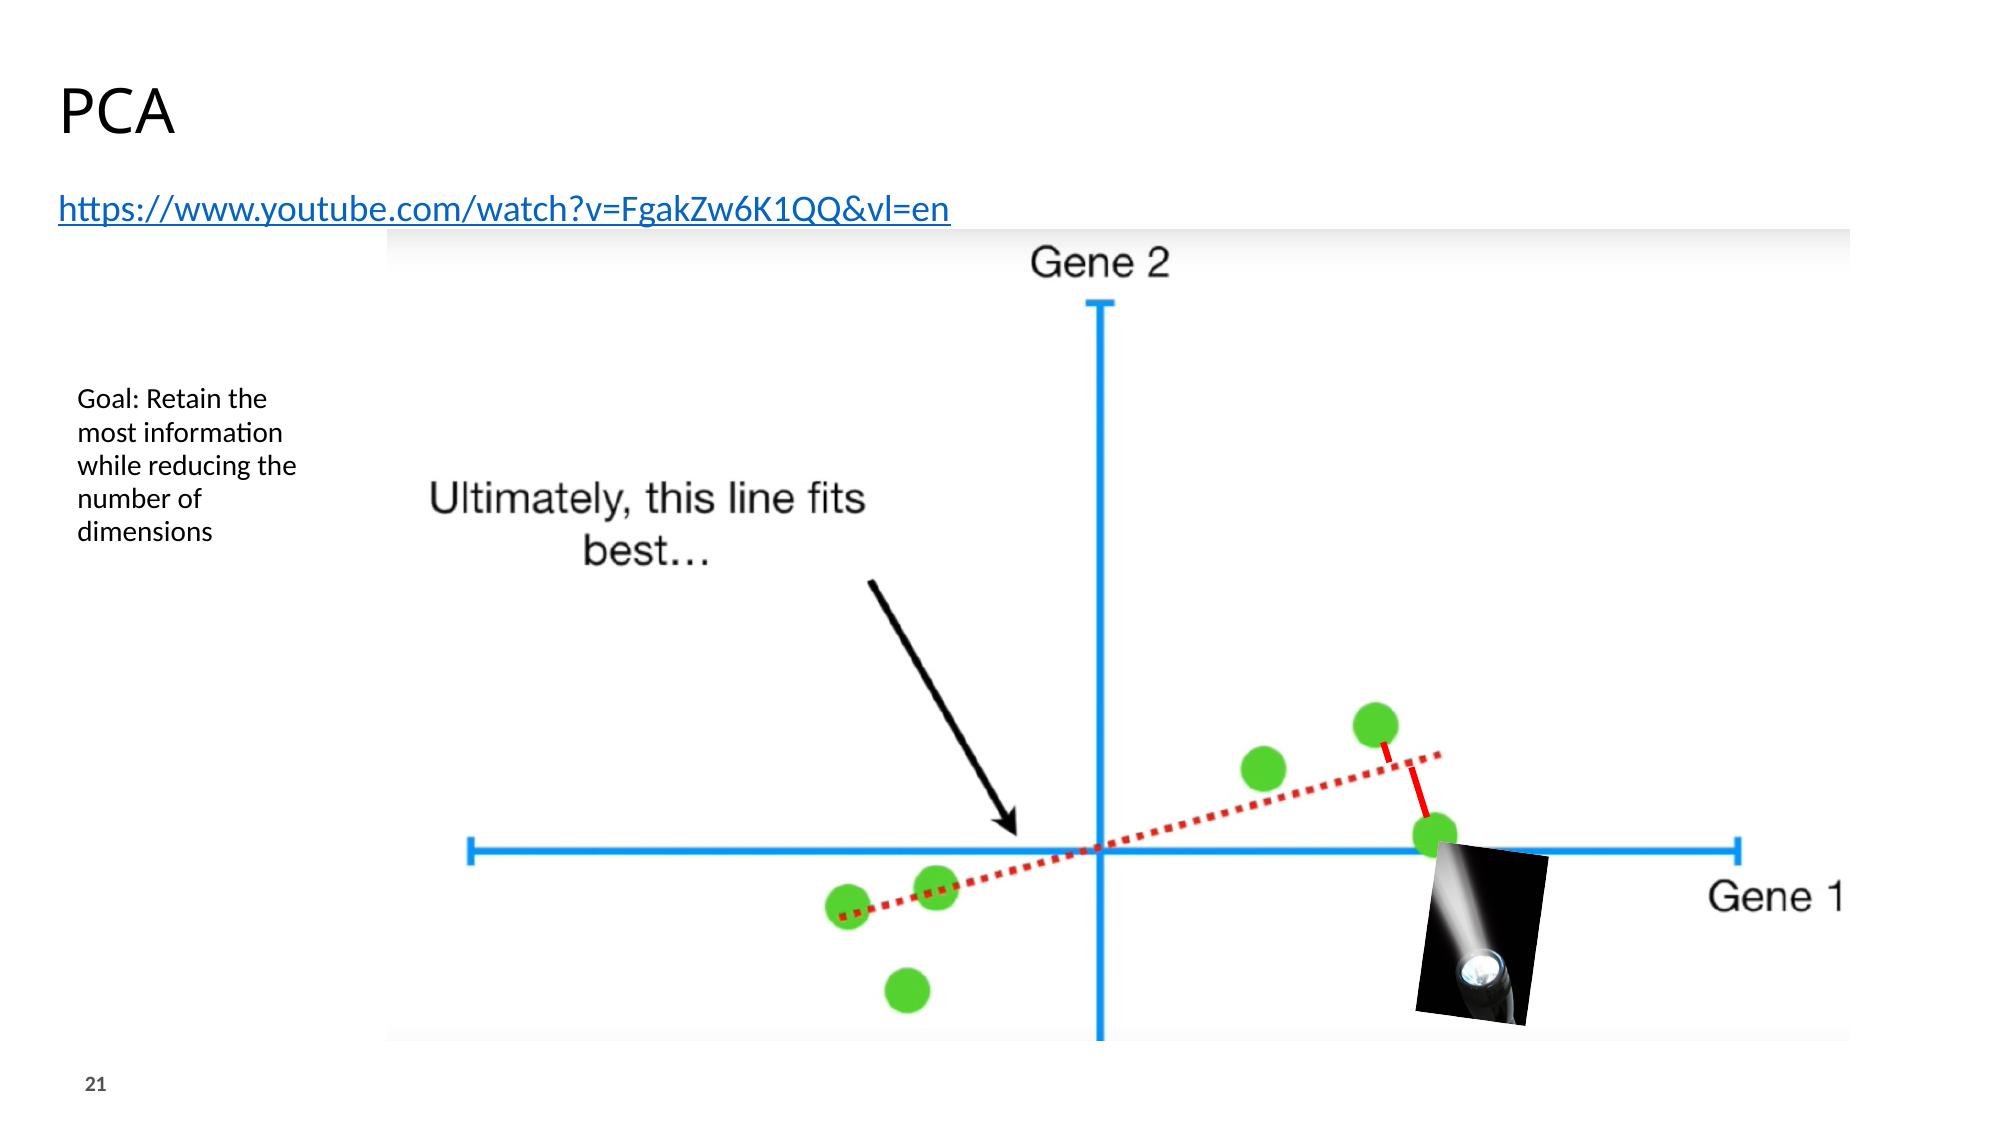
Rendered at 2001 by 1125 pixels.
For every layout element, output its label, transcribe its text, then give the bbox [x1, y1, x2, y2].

title PCA [43, 39, 1957, 181]
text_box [1383, 742, 1390, 763]
picture [387, 229, 1850, 1041]
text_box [1411, 767, 1427, 818]
text_box Goal: Retain the most information while reducing the number of dimensions [62, 374, 313, 556]
list https://www.youtube.com/watch?v=FgakZw6K1QQ&vl=en [43, 181, 1957, 248]
slide_number 21 [48, 1060, 122, 1103]
